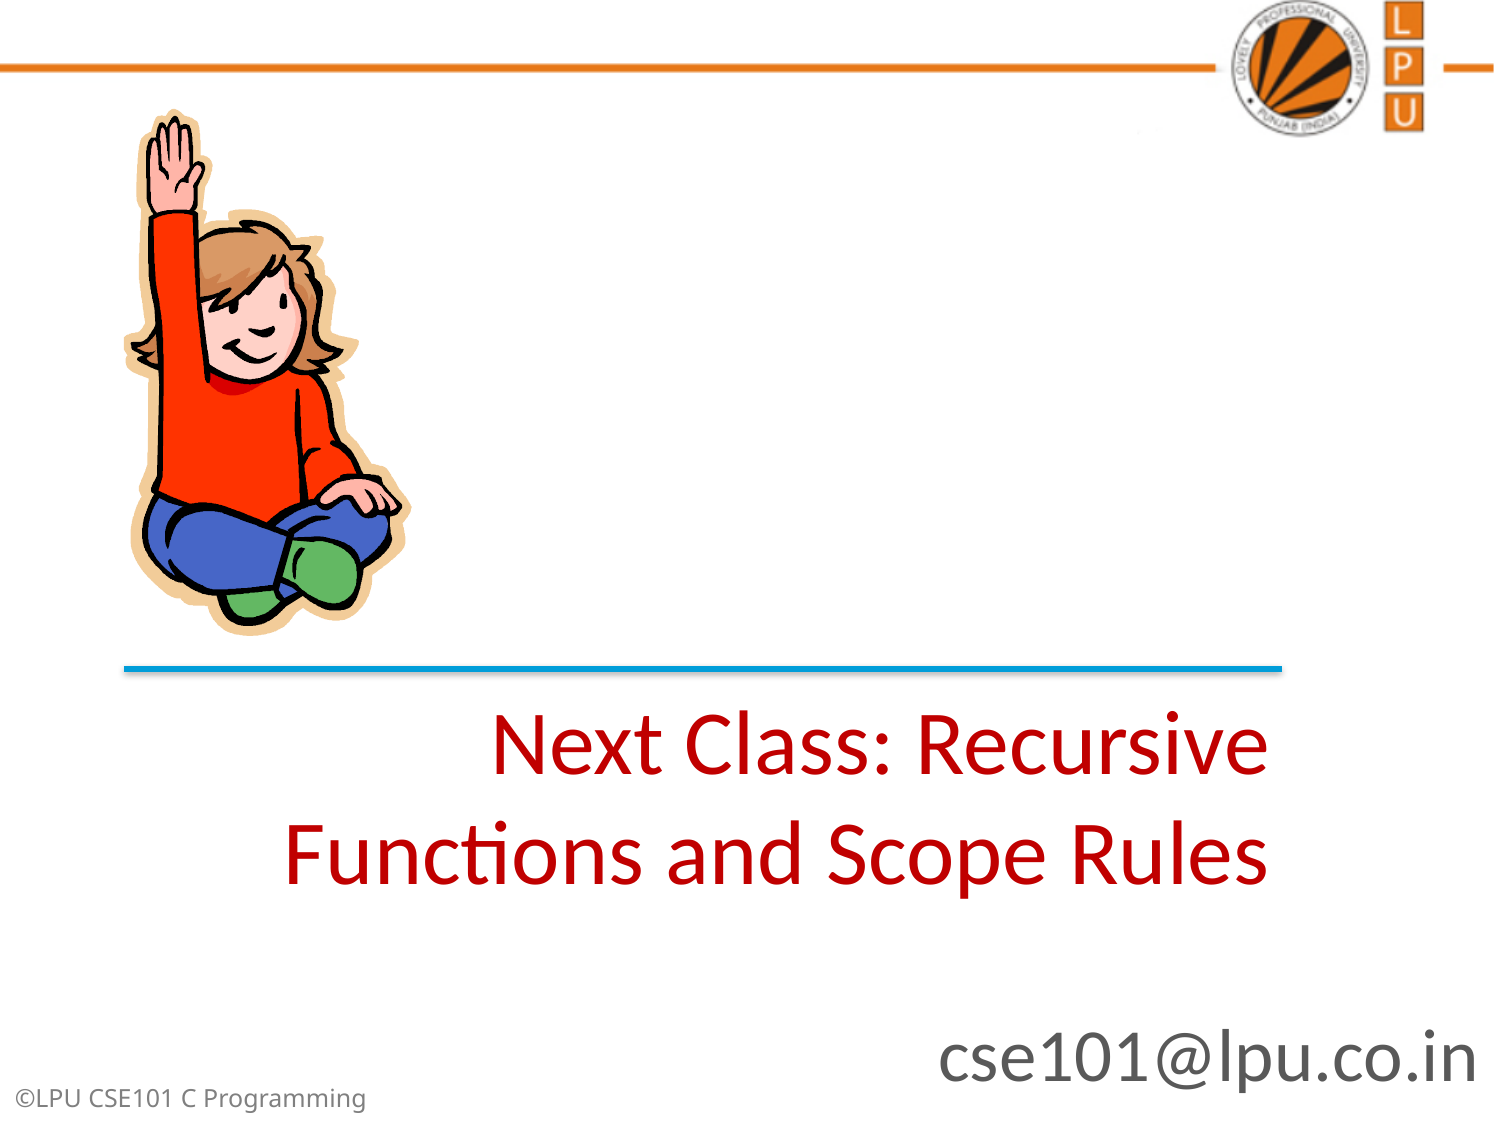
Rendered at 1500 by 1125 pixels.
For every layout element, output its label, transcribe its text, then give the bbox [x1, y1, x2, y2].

title Next Class: Recursive Functions and Scope Rules [112, 675, 1287, 938]
picture [0, 0, 1497, 155]
